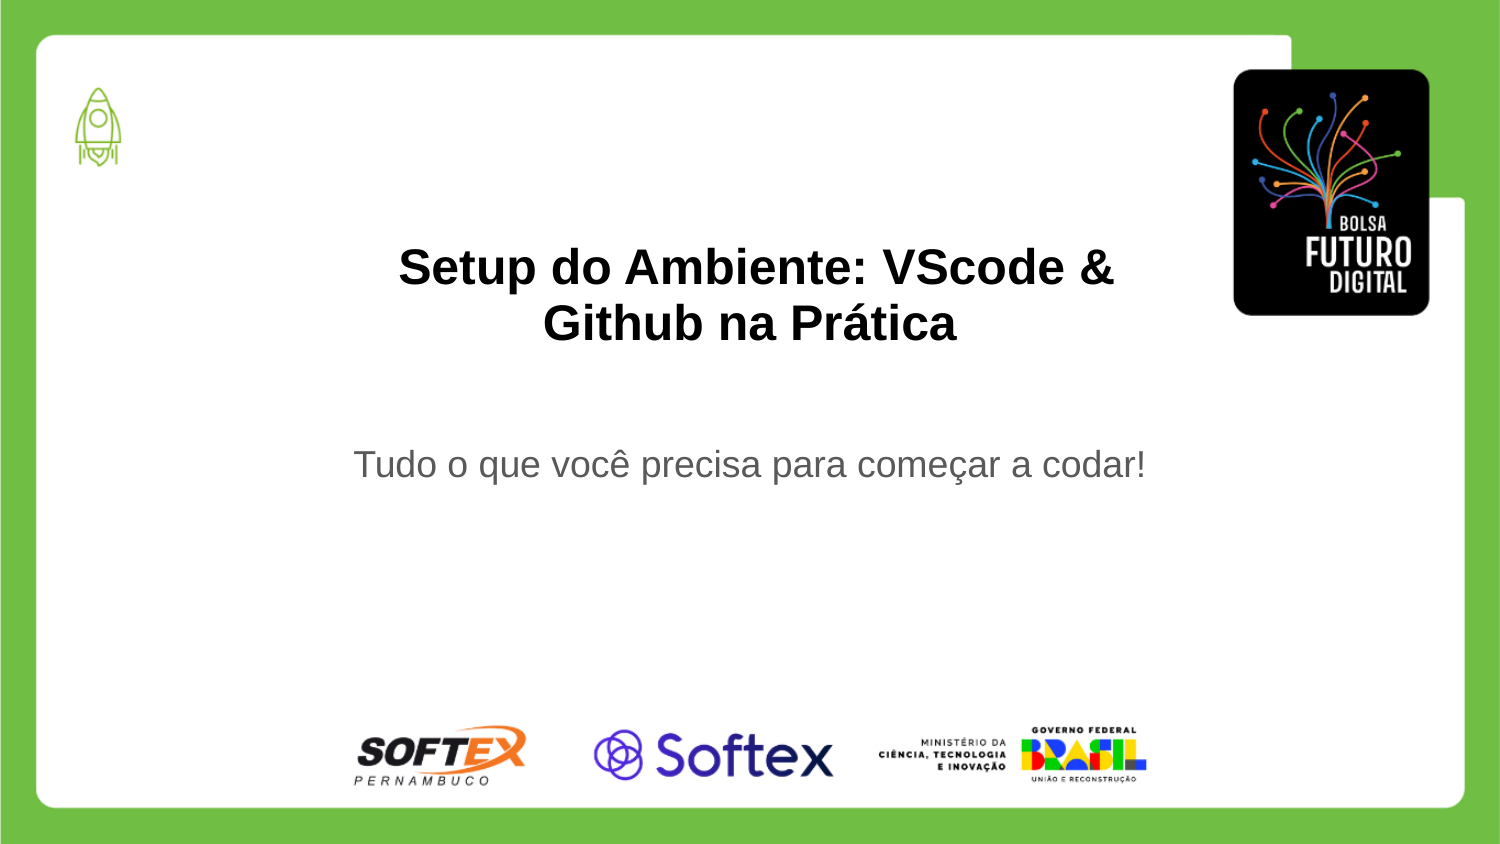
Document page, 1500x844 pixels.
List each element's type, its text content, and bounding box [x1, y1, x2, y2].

title Setup do Ambiente: VScode & Github na Prática [289, 224, 1211, 397]
subtitle Tudo o que você precisa para começar a codar! [51, 421, 1449, 552]
picture [0, 0, 1500, 844]
